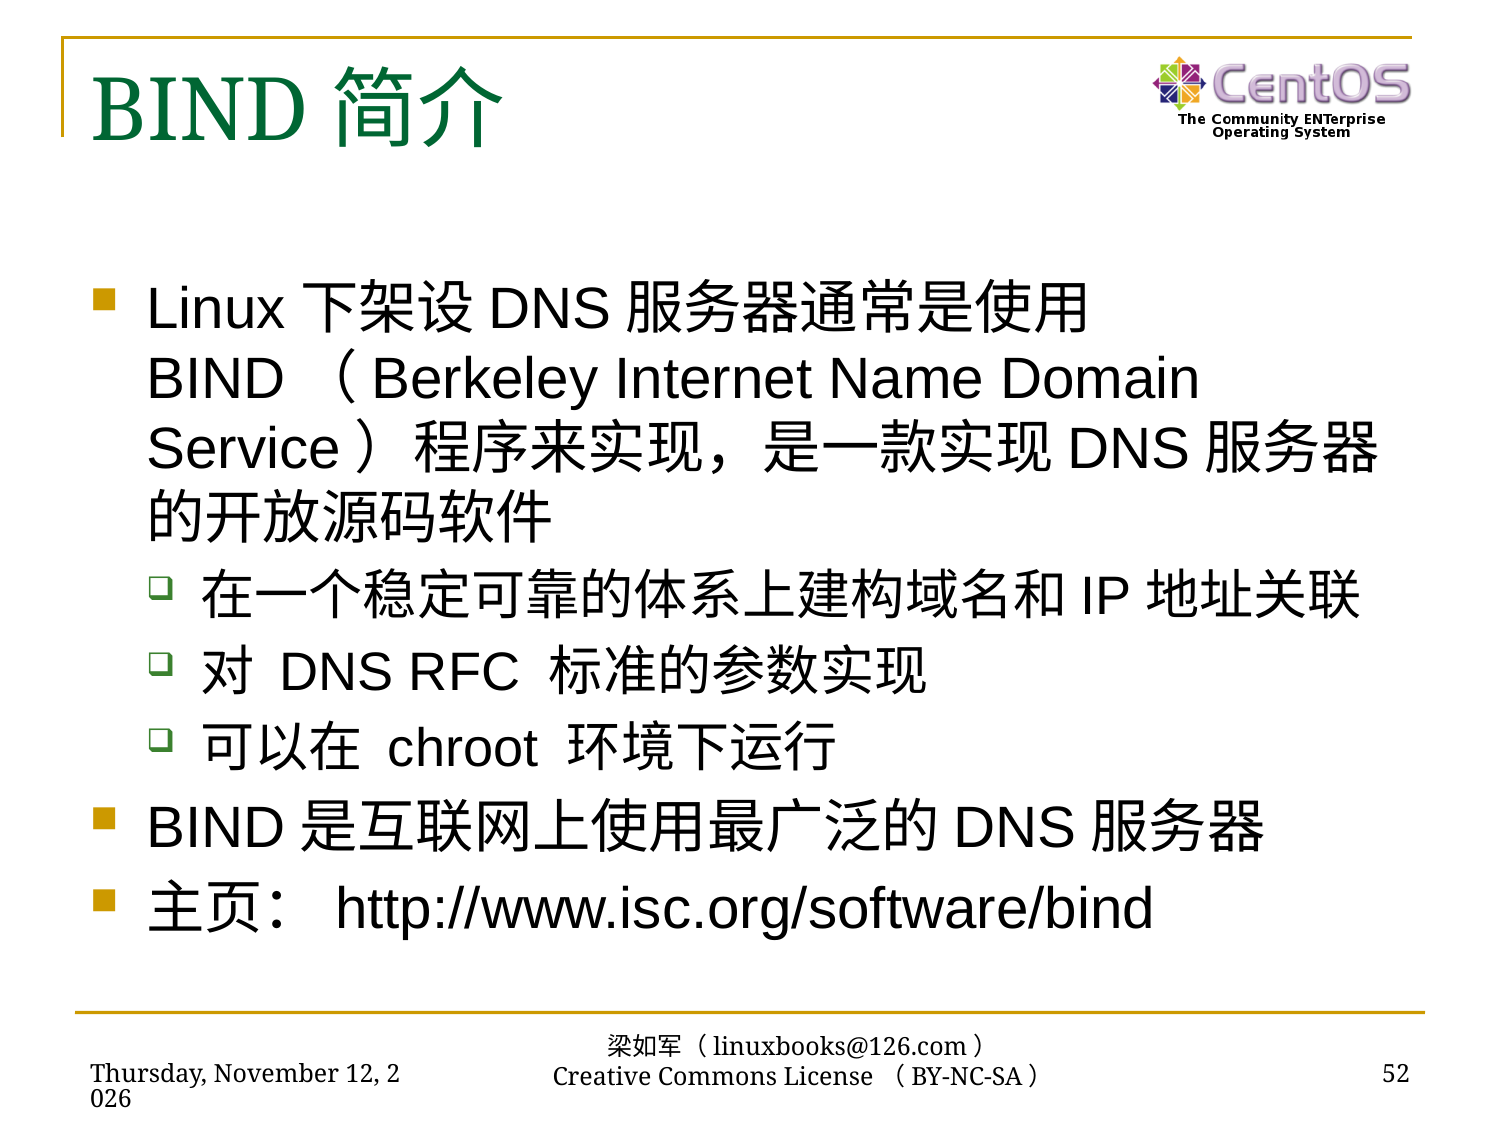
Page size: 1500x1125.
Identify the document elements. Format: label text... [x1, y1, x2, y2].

title BIND简介 [74, 45, 1426, 233]
footer 梁如军（linuxbooks@126.com） Creative Commons License（BY-NC-SA） [359, 1022, 1247, 1099]
list Linux下架设DNS服务器通常是使用 BIND（Berkeley Internet Name Domain Service）程序来实现，是一款实现DNS服务器的开放源码软件 在一个稳定可靠的体系上建构域名和IP地址关联 对 DNS RFC 标准的参数实现 可以在 chroot 环境下运行 BIND是互联网上使用最广泛的DNS服务器 主页：http://www.isc.org/software/bind [74, 262, 1426, 1006]
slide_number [74, 1023, 426, 1100]
slide_number 52 [1074, 1023, 1426, 1100]
